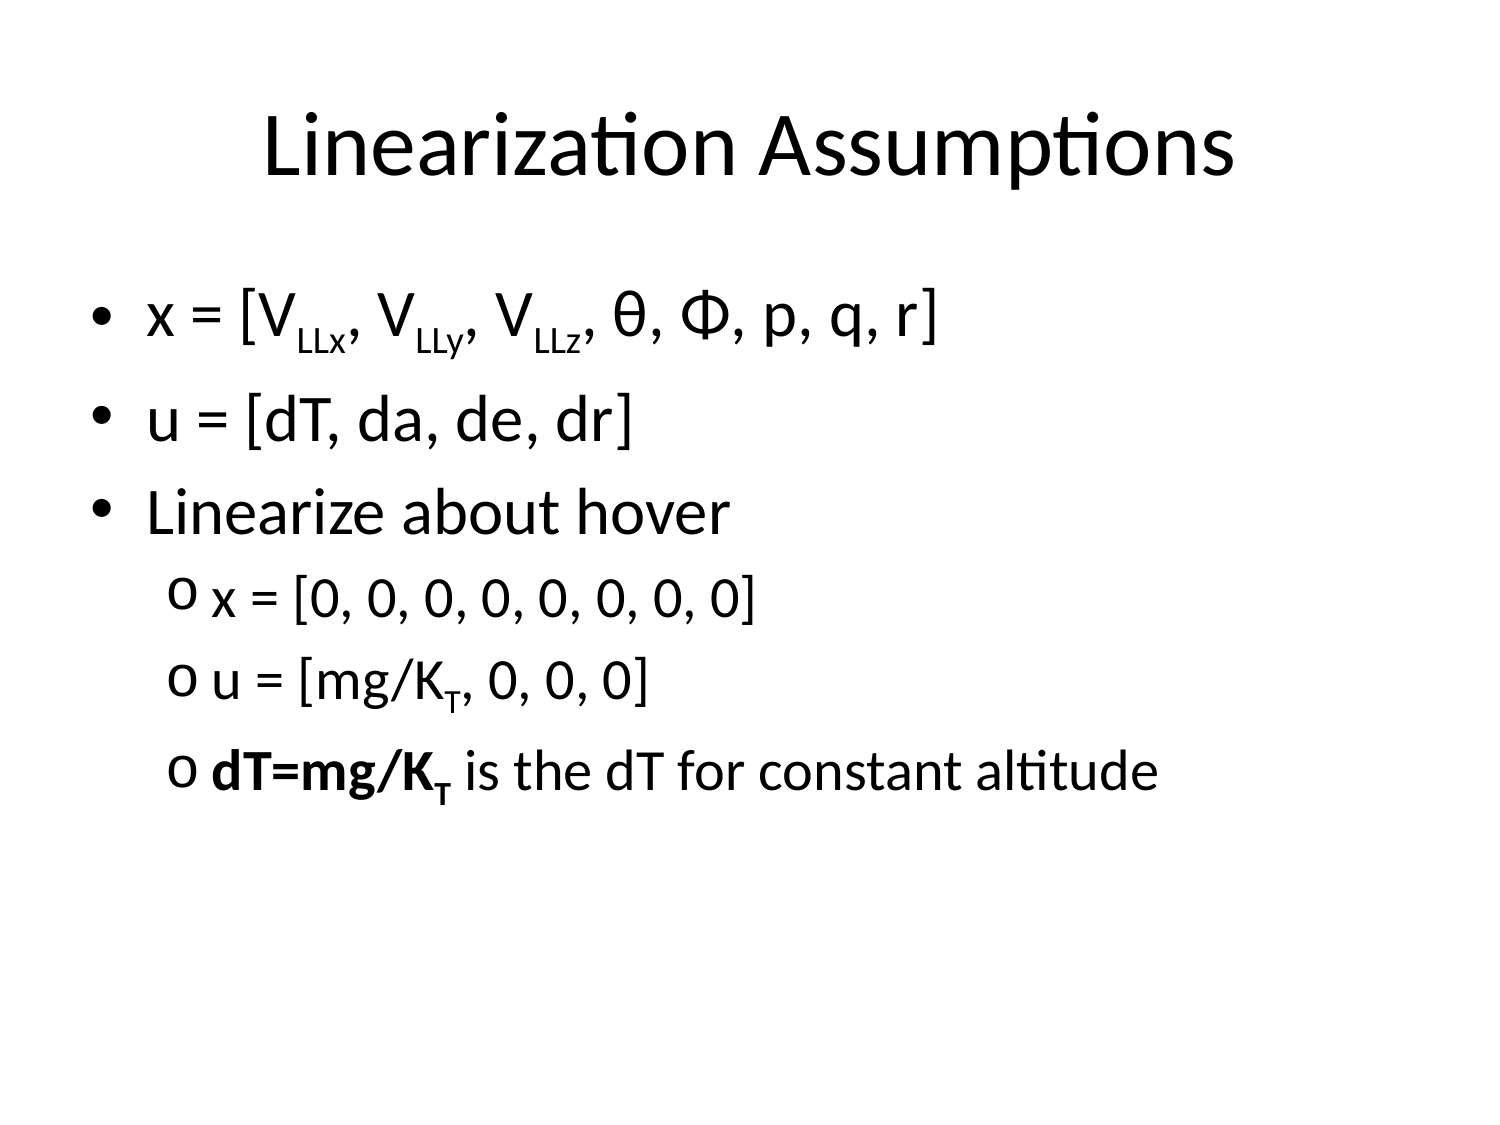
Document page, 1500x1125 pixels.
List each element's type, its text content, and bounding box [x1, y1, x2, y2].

title Linearization Assumptions [75, 45, 1425, 233]
list x = [VLLx, VLLy, VLLz, θ, Φ, p, q, r] u = [dT, da, de, dr] Linearize about hover x = [0, 0, 0, 0, 0, 0, 0, 0] u = [mg/KT, 0, 0, 0] dT=mg/KT is the dT for constant altitude [75, 262, 1425, 1005]
